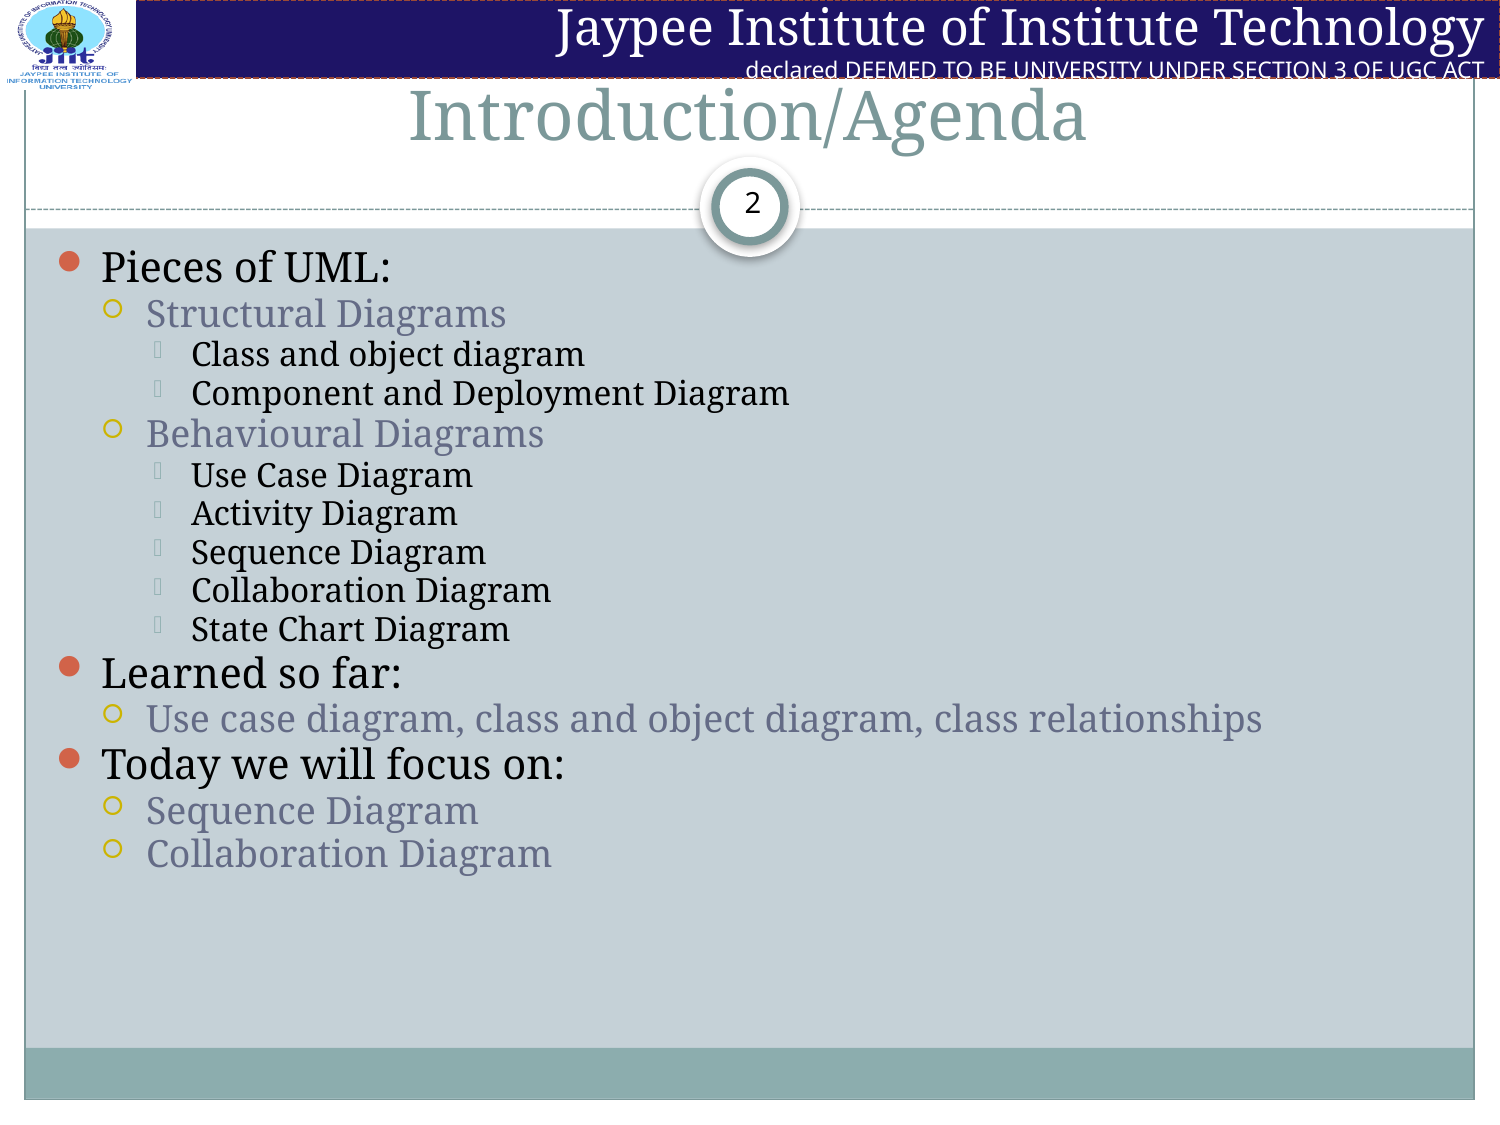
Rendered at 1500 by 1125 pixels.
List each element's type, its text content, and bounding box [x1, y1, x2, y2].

slide_number 2 [715, 168, 791, 241]
list Pieces of UML: Structural Diagrams Class and object diagram Component and Deployment Diagram Behavioural Diagrams Use Case Diagram Activity Diagram Sequence Diagram Collaboration Diagram State Chart Diagram Learned so far: Use case diagram, class and object diagram, class relationships Today we will focus on: Sequence Diagram Collaboration Diagram [41, 243, 1442, 998]
picture [0, 0, 136, 90]
title Introduction/Agenda [49, 37, 1450, 162]
